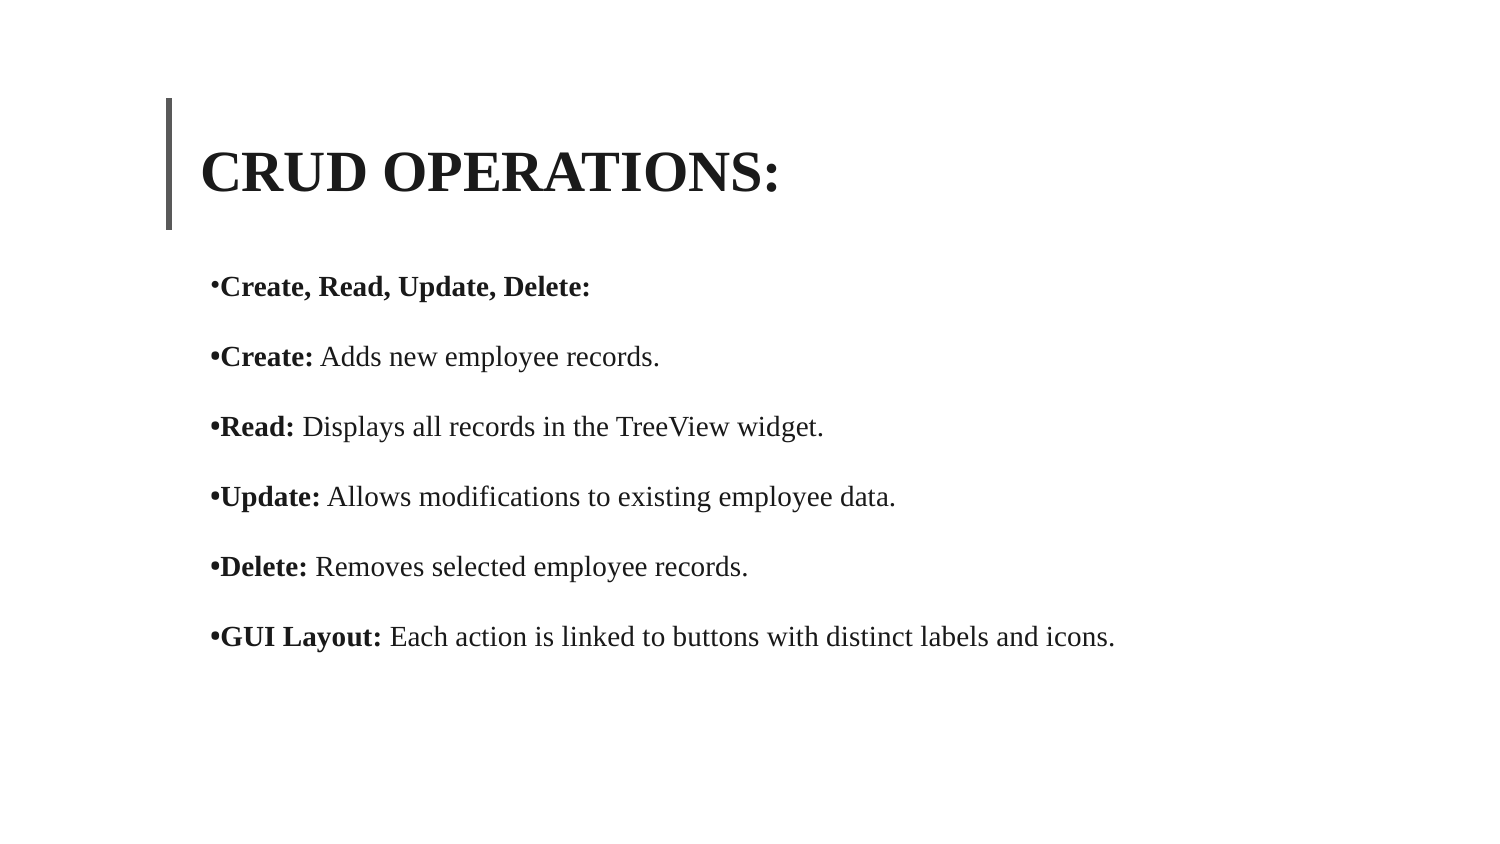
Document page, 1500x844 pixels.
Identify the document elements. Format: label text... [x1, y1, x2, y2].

title CRUD OPERATIONS: [188, 98, 1361, 210]
list Create, Read, Update, Delete: Create: Adds new employee records. Read: Displays all records in the TreeView widget. Update: Allows modifications to existing employee data. Delete: Removes selected employee records. GUI Layout: Each action is linked to buttons with distinct labels and icons. [198, 216, 1180, 703]
